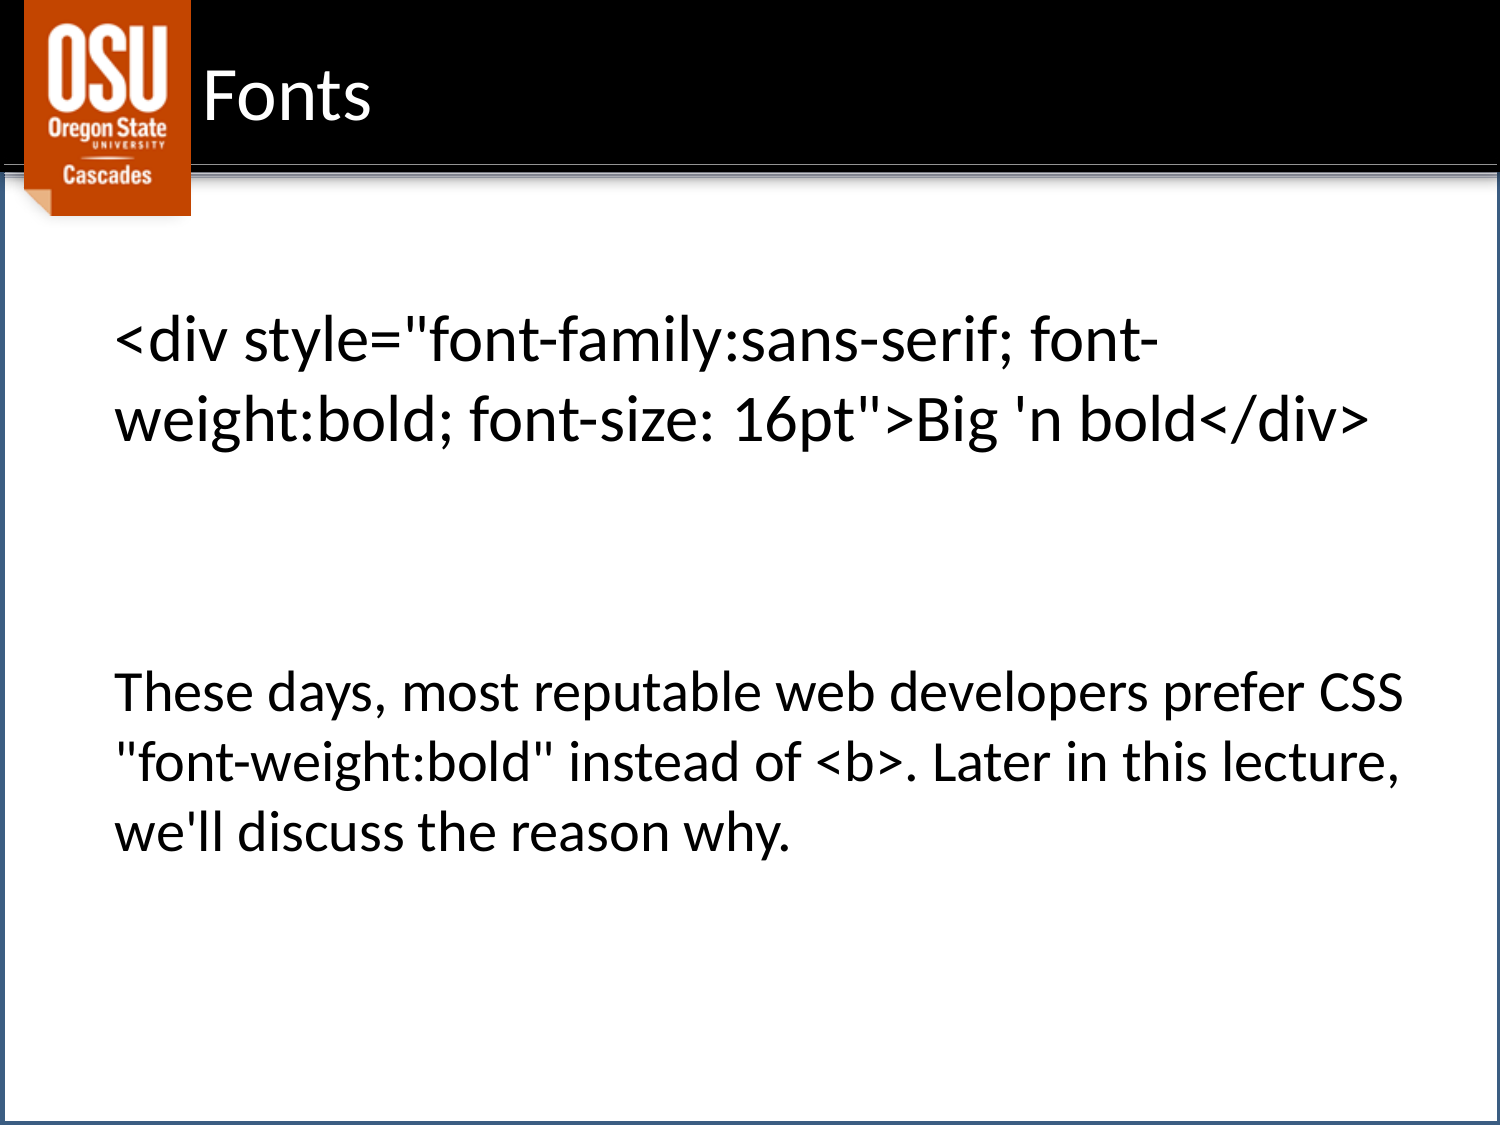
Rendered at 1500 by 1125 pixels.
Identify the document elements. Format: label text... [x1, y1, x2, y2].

title Fonts [187, 0, 1425, 184]
text_box <div style="font-family:sans-serif; font-weight:bold; font-size: 16pt">Big 'n bold</div> These days, most reputable web developers prefer CSS "font-weight:bold" instead of <b>. Later in this lecture, we'll discuss the reason why. [99, 287, 1450, 1030]
picture [0, 0, 1500, 1125]
